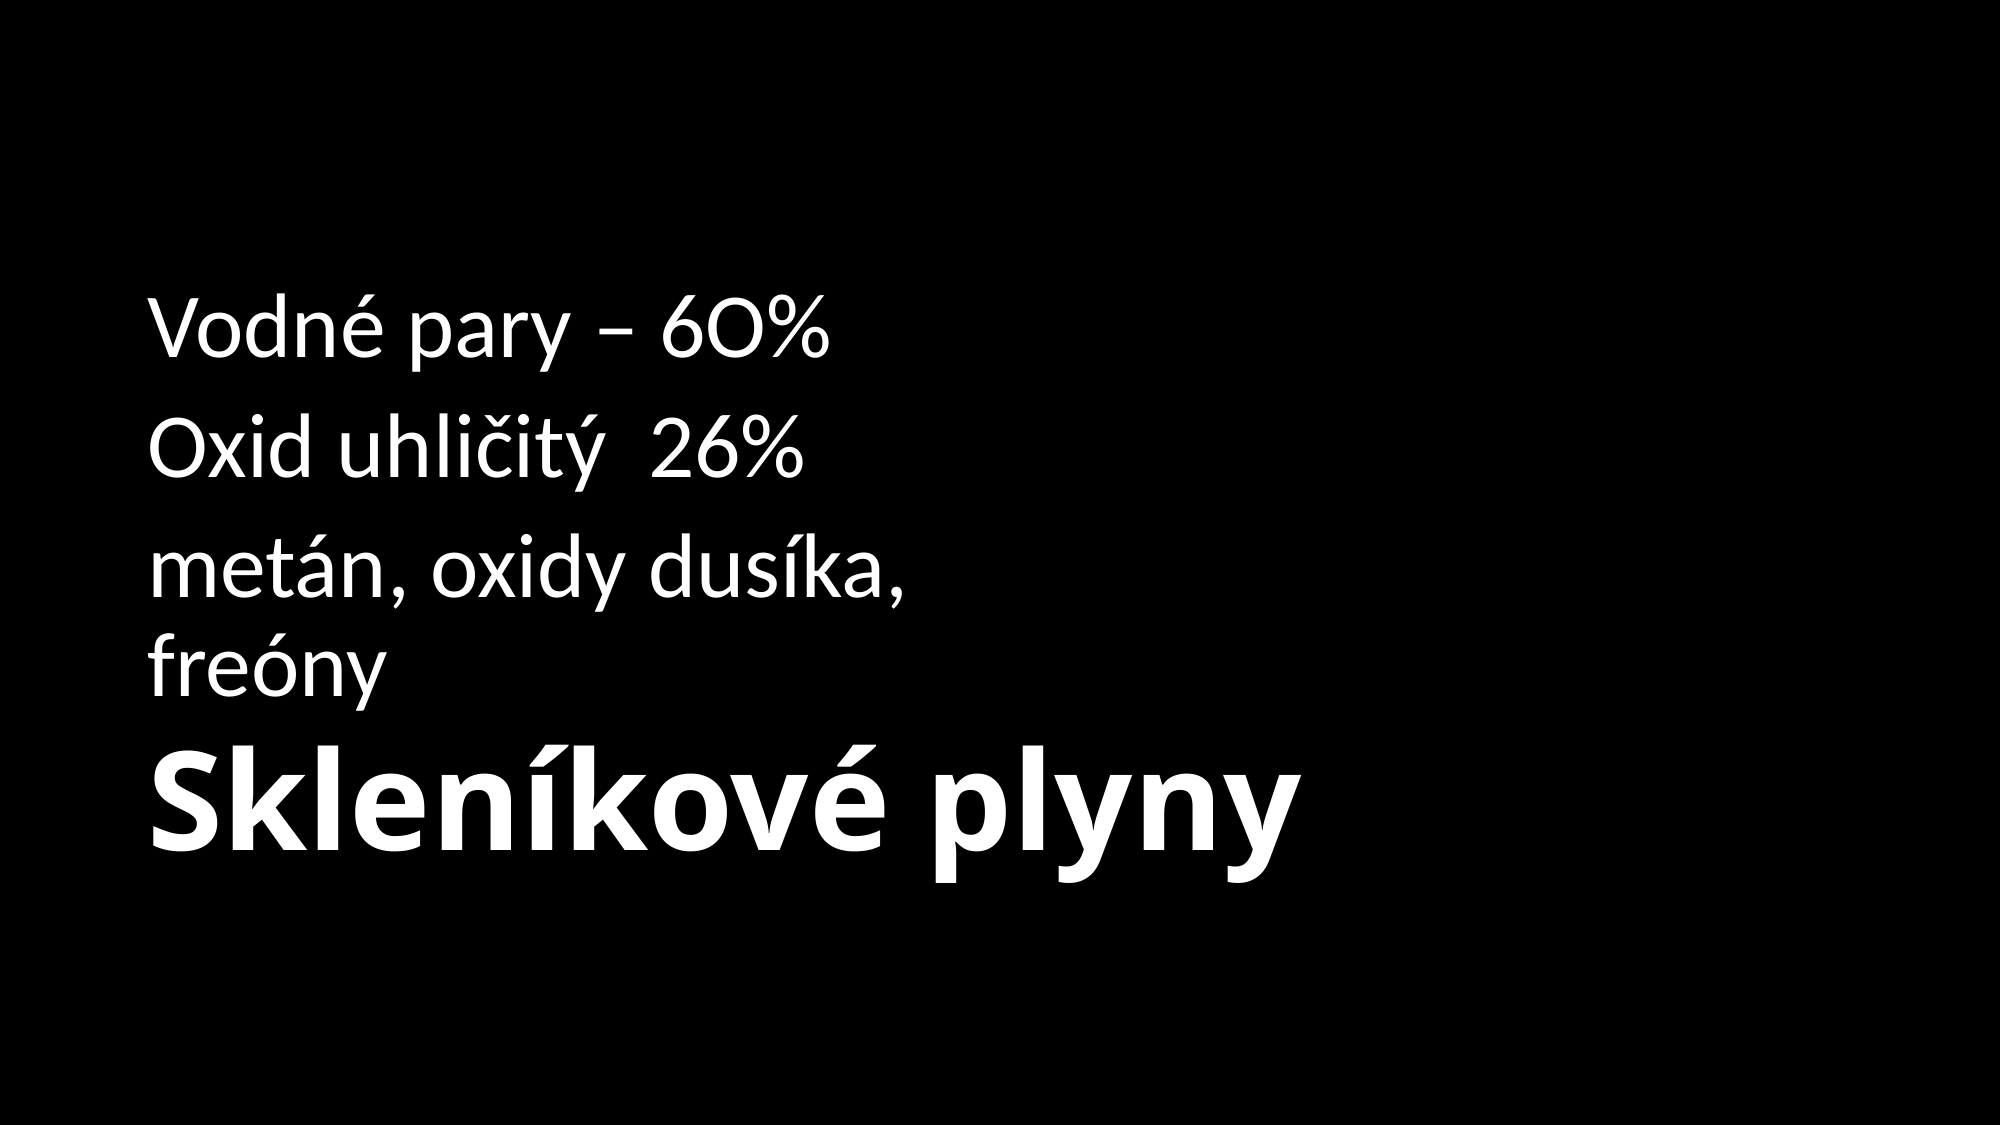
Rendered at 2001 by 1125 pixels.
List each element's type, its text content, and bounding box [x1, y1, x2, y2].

title Skleníkové plyny [131, 724, 1350, 998]
subtitle Vodné pary – 6O% Oxid uhličitý 26% metán, oxidy dusíka, freóny [131, 213, 1013, 724]
